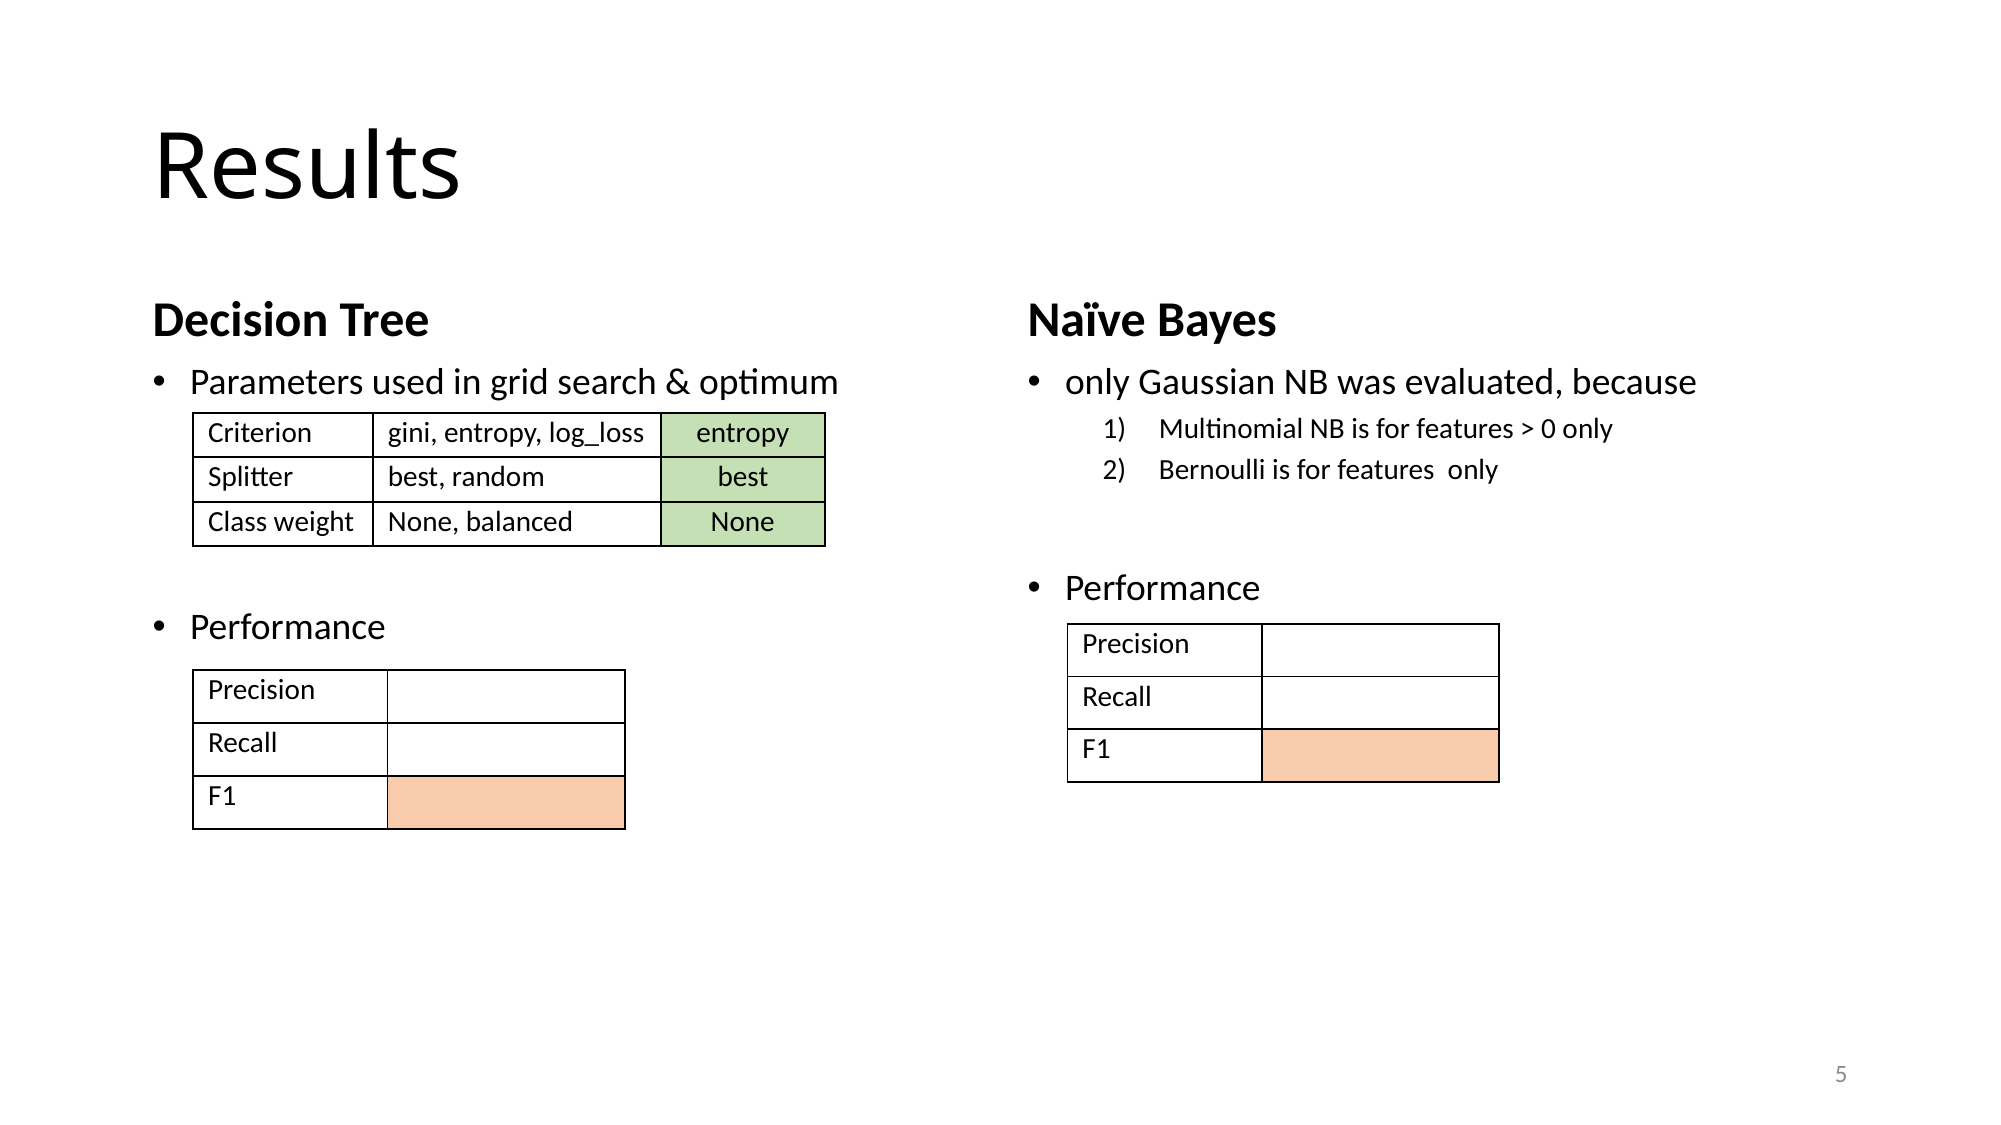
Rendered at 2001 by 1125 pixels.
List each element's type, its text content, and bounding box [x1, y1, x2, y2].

table_header Criterion [194, 414, 372, 456]
slide_number 5 [1412, 1042, 1863, 1103]
title Results [137, 59, 1863, 278]
table_cell Splitter [194, 458, 372, 501]
table_header entropy [662, 414, 824, 456]
list Naïve Bayes [1012, 219, 1863, 355]
table_cell Class weight [194, 503, 372, 545]
table_cell None, balanced [374, 503, 660, 545]
table_cell best [662, 458, 824, 501]
table_header gini, entropy, log_loss [374, 414, 660, 456]
list Parameters used in grid search & optimum Performance [137, 354, 984, 1043]
list Decision Tree [137, 219, 984, 354]
table_cell best, random [374, 458, 660, 501]
table_cell None [662, 503, 824, 545]
